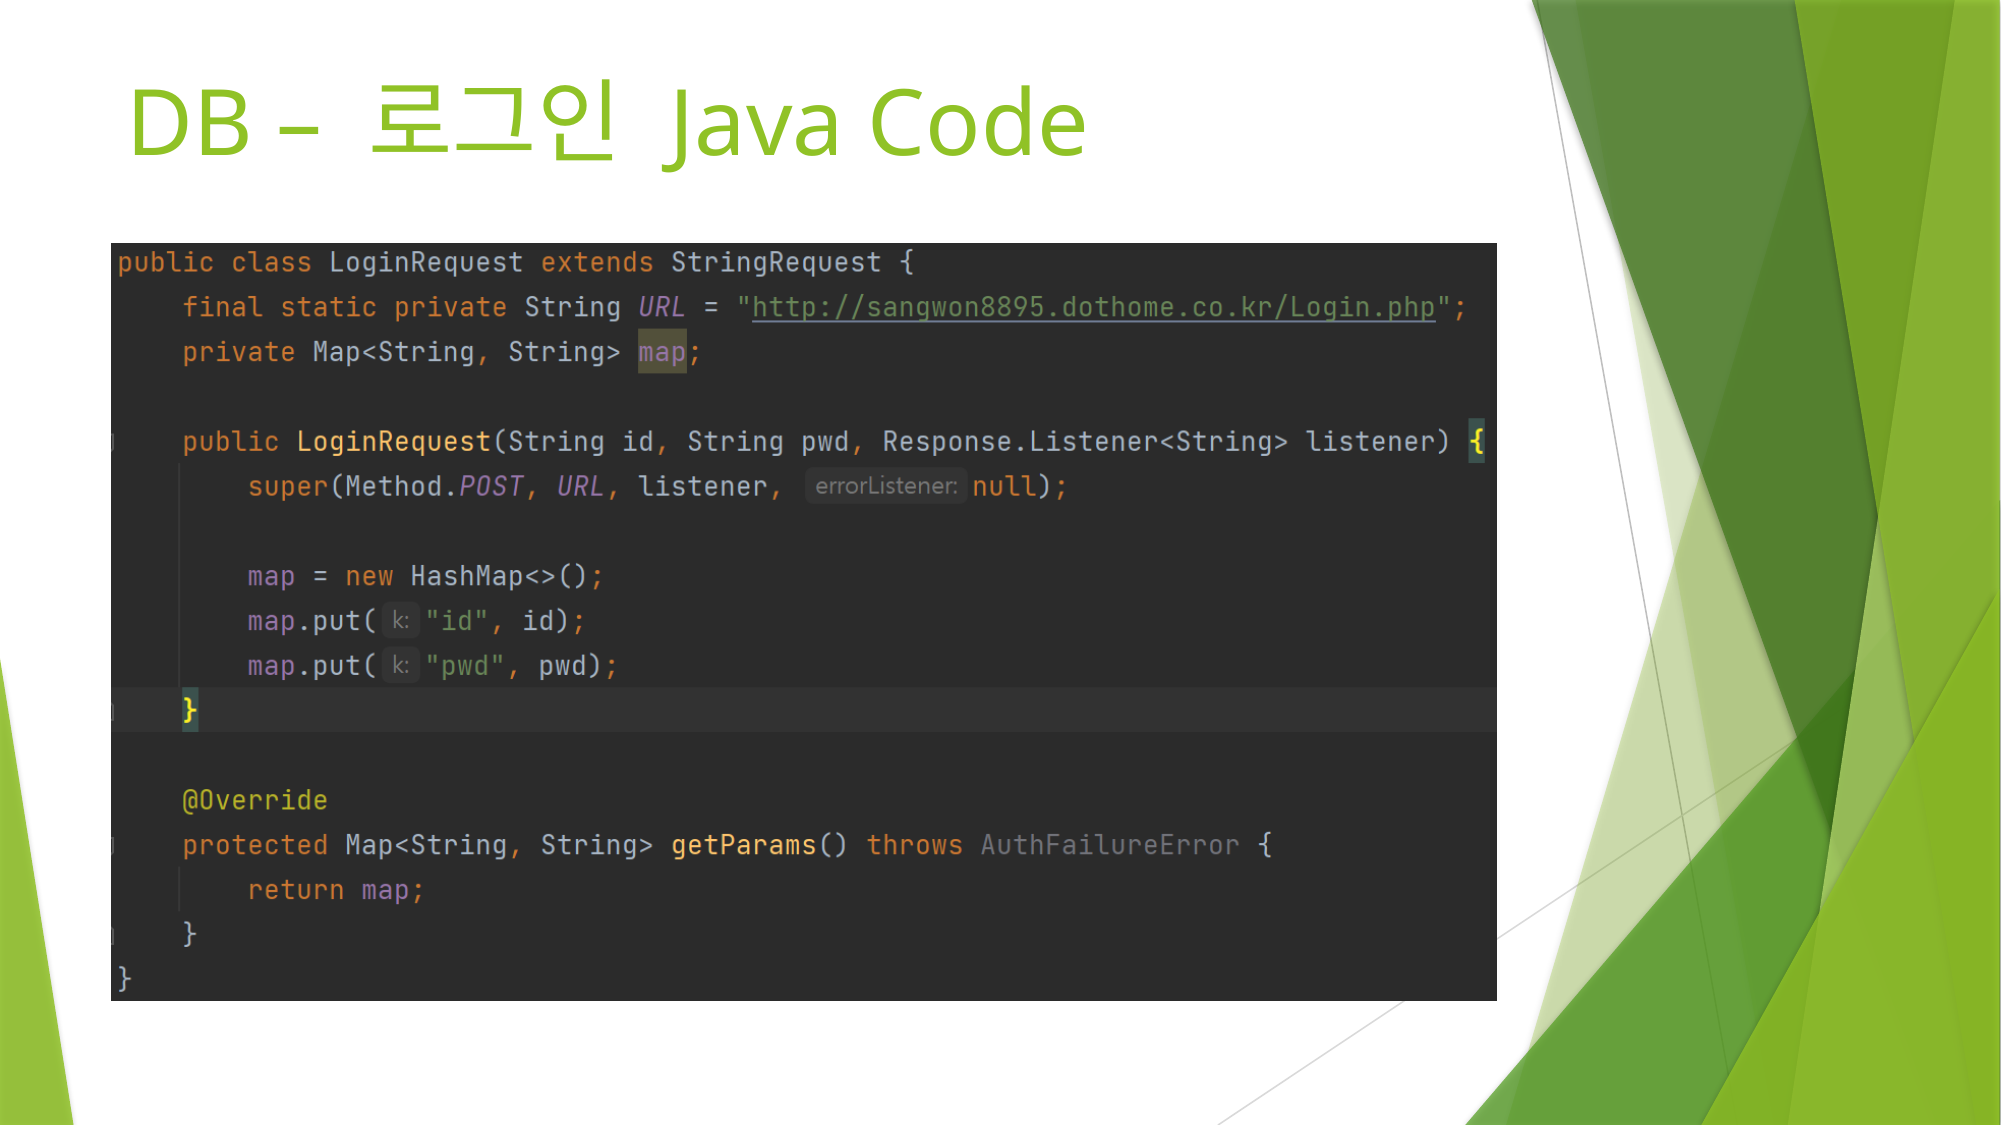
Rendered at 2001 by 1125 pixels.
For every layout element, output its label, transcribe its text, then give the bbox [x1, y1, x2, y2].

picture [110, 242, 1497, 1001]
title DB – 로그인 Java Code [111, 56, 1522, 274]
